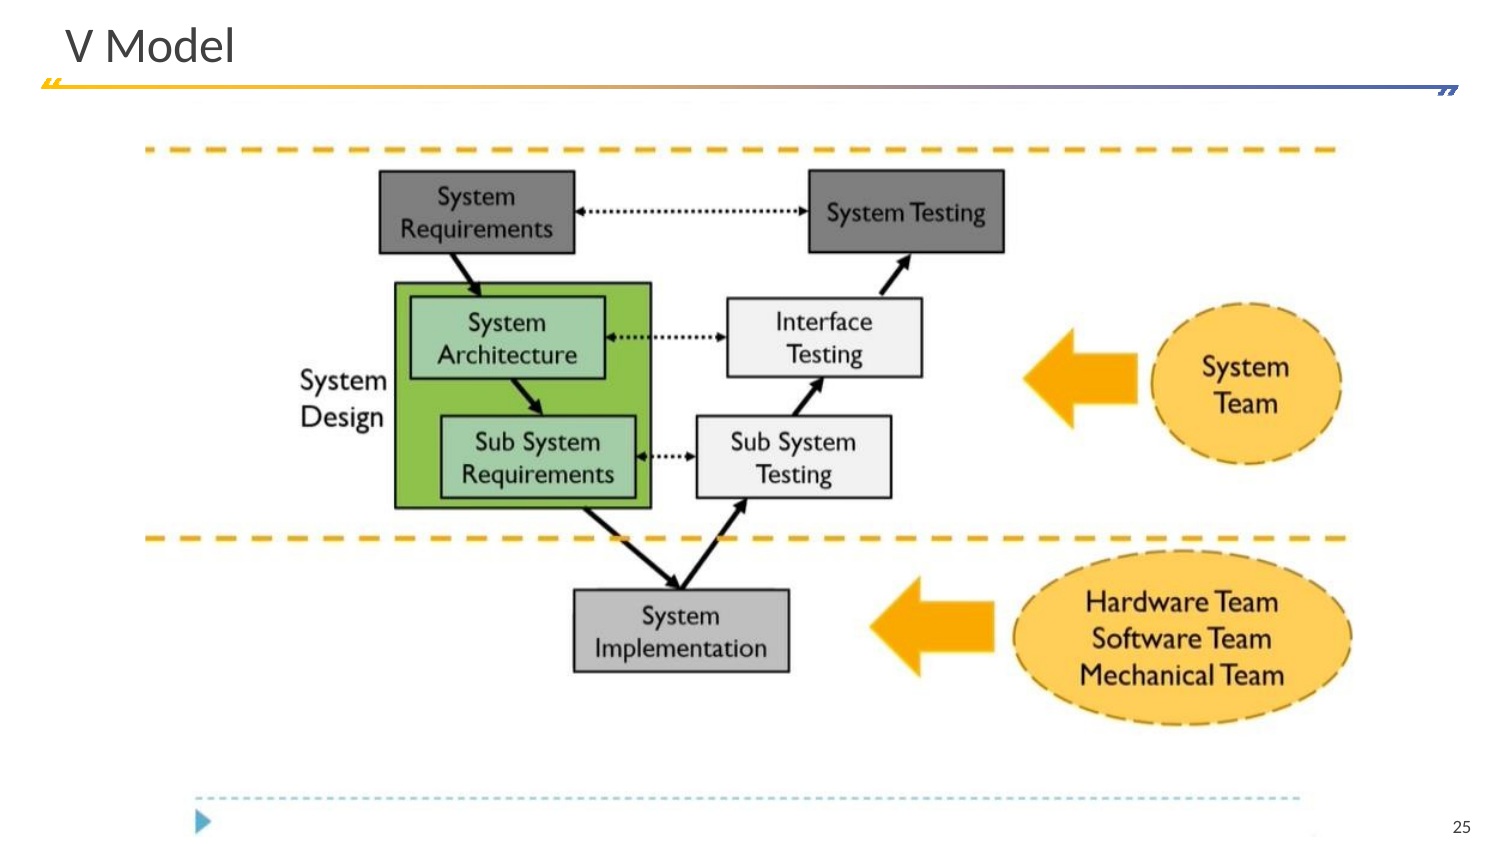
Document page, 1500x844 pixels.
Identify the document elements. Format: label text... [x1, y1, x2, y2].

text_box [40, 77, 1460, 838]
slide_number 25 [1463, 816, 1478, 844]
title V Model [62, 10, 239, 76]
